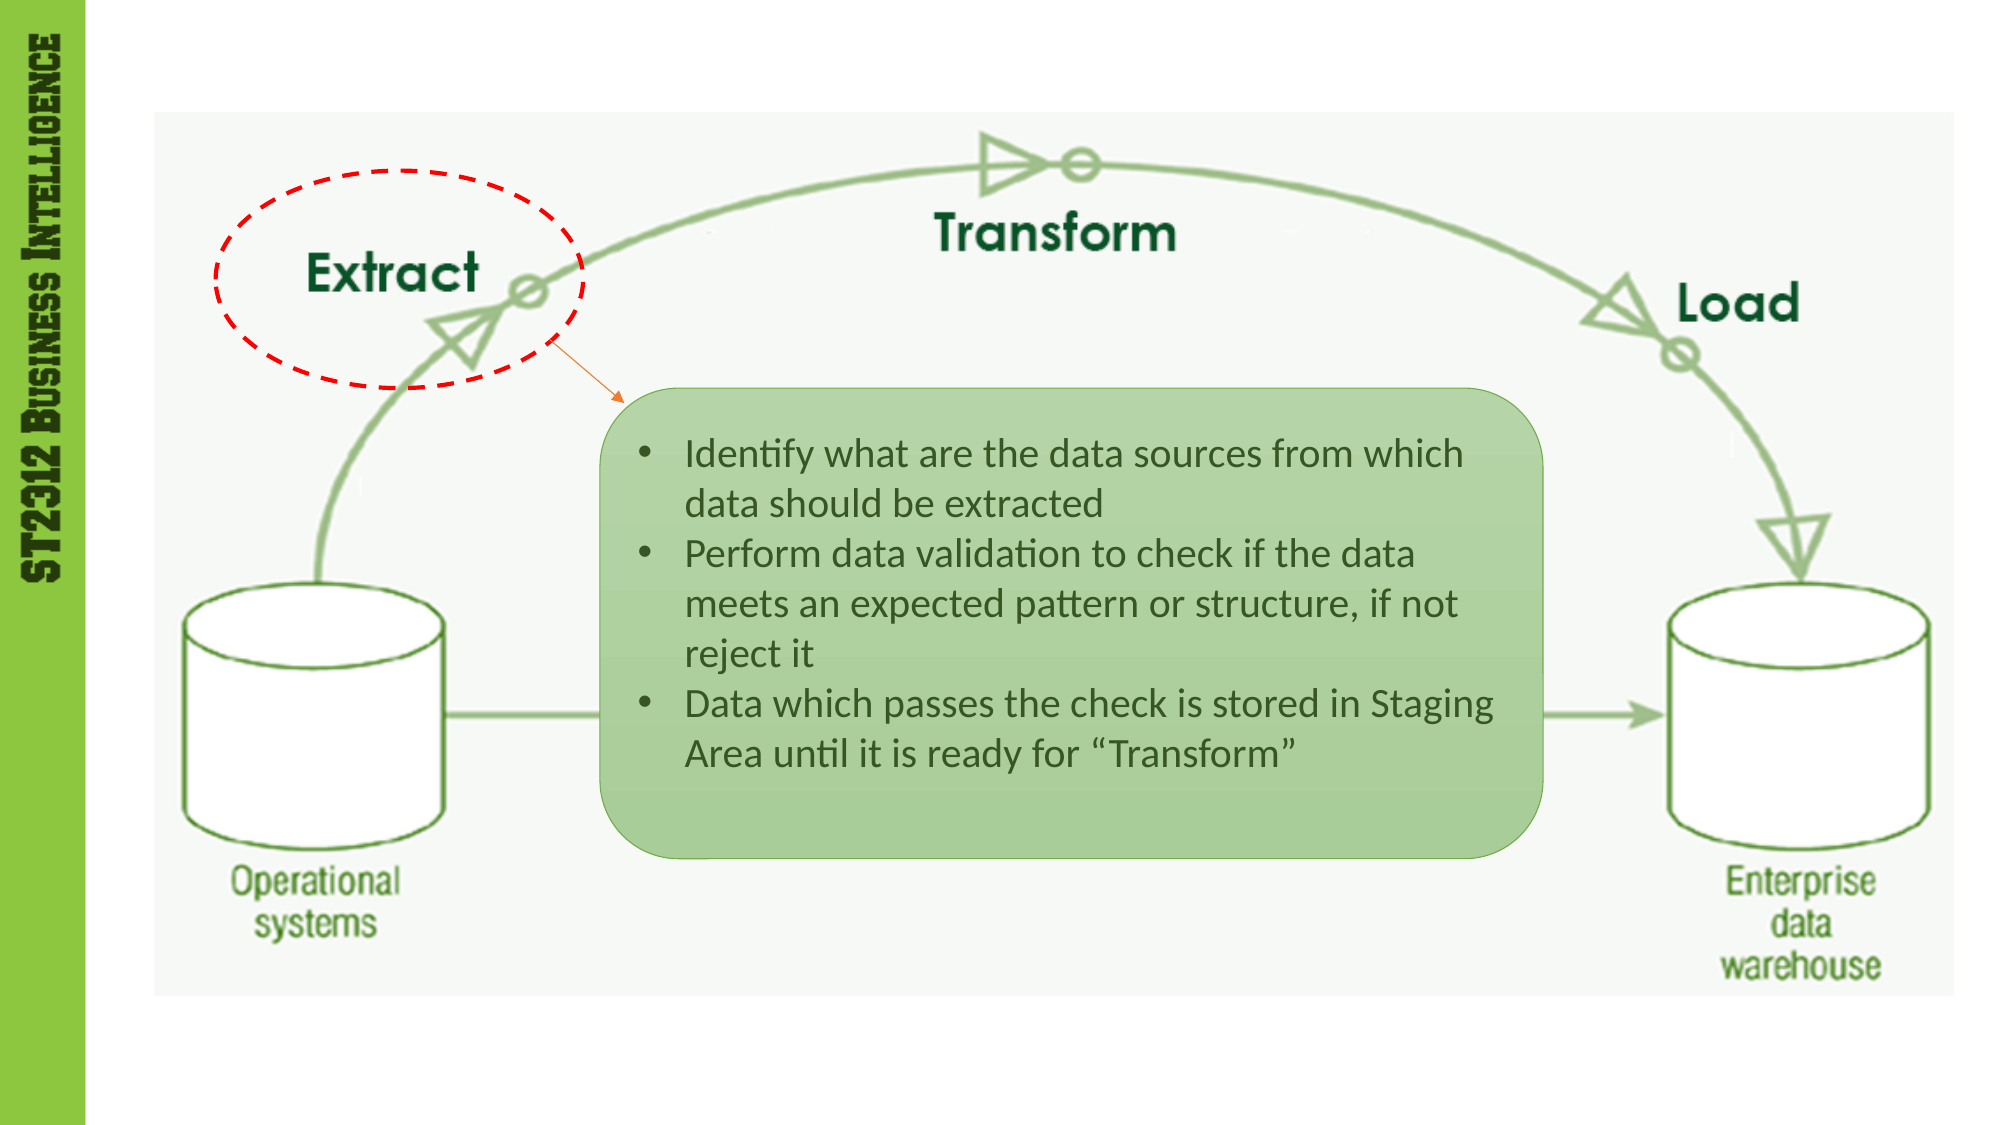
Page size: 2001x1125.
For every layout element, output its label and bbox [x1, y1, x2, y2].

picture [0, 0, 2001, 1125]
text_box [549, 339, 625, 404]
